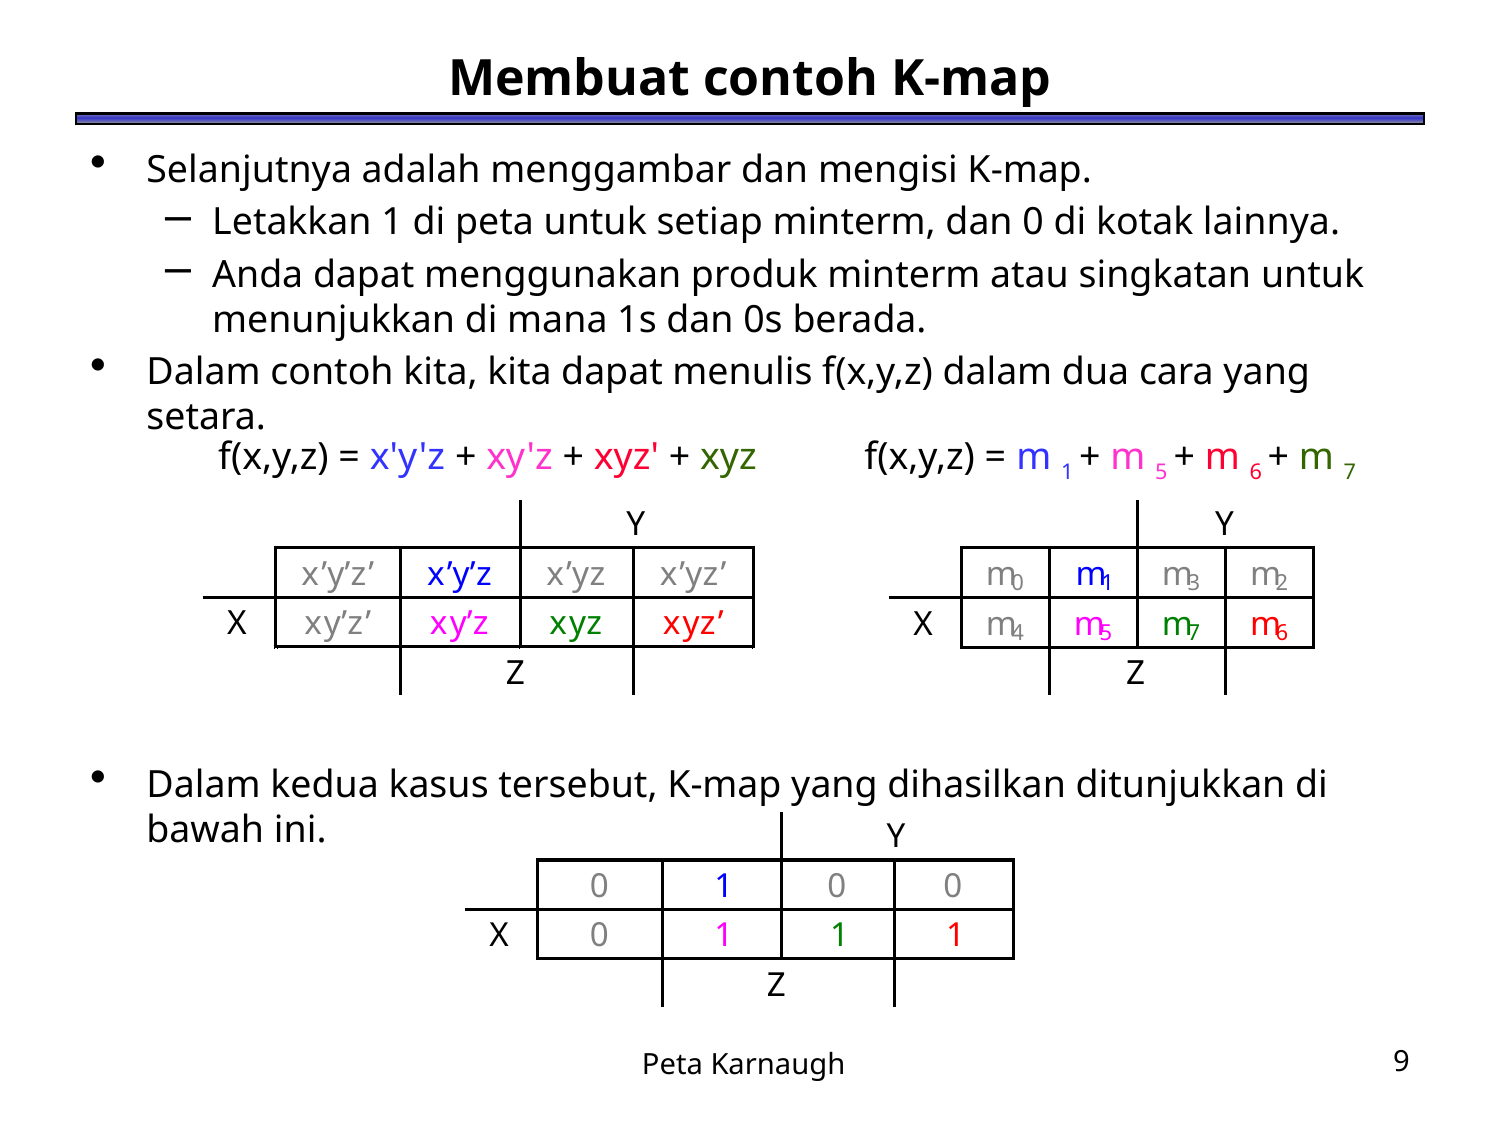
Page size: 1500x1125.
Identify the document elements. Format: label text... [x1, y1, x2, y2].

footer Peta Karnaugh [450, 1044, 1038, 1100]
slide_number 9 [1112, 1025, 1425, 1100]
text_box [862, 424, 1359, 721]
list Selanjutnya adalah menggambar dan mengisi K-map. Letakkan 1 di peta untuk setiap minterm, dan 0 di kotak lainnya. Anda dapat menggunakan produk minterm atau singkatan untuk menunjukkan di mana 1s dan 0s berada. Dalam contoh kita, kita dapat menulis f(x,y,z) dalam dua cara yang setara. Dalam kedua kasus tersebut, K-map yang dihasilkan ditunjukkan di bawah ini. [75, 137, 1425, 988]
title Membuat contoh K-map [75, 37, 1425, 113]
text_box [449, 812, 1045, 1044]
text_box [187, 424, 789, 728]
